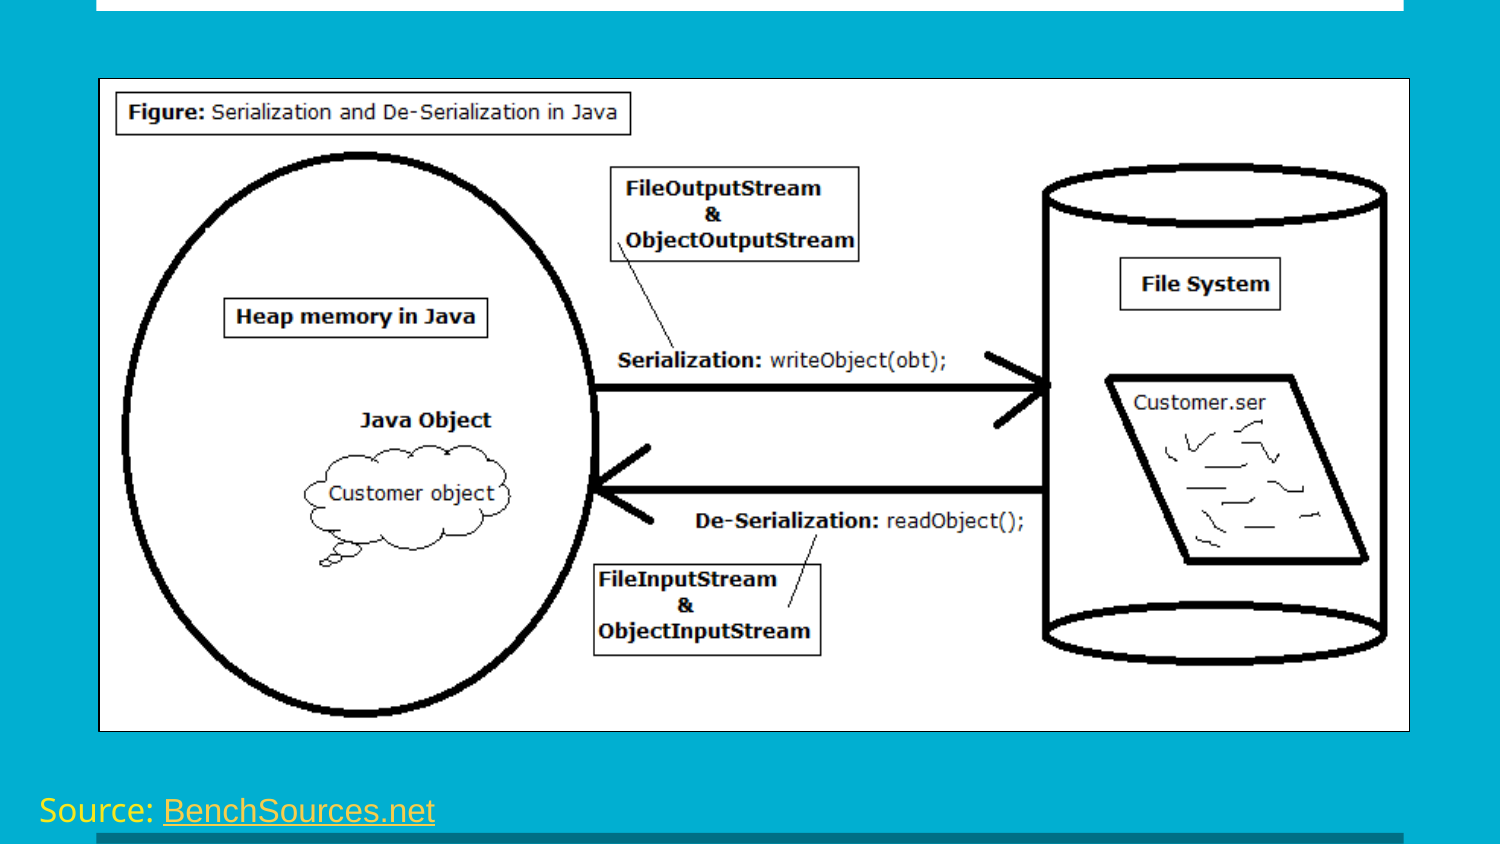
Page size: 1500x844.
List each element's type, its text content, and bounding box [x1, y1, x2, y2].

picture [99, 78, 1410, 731]
subtitle Source: BenchSources.net [24, 765, 1319, 844]
